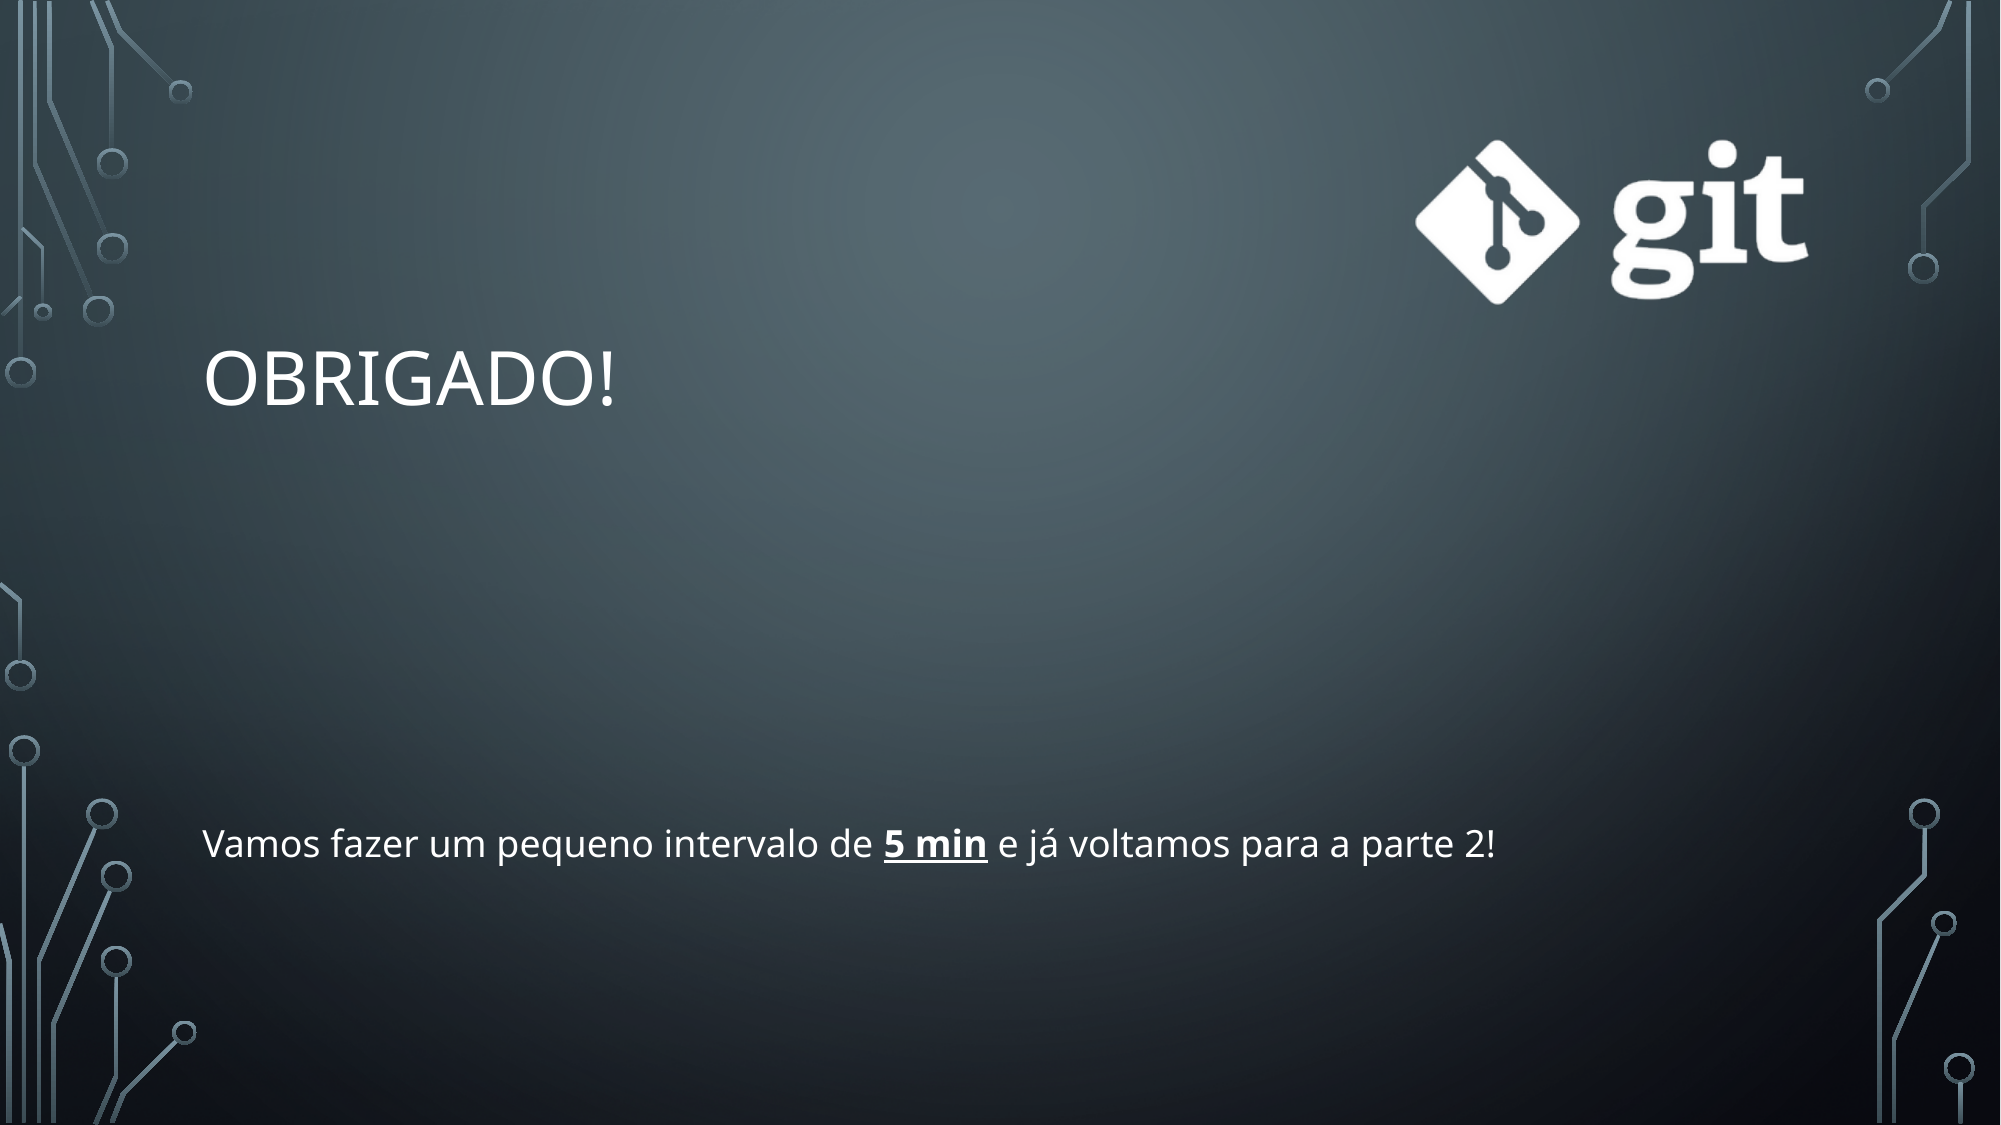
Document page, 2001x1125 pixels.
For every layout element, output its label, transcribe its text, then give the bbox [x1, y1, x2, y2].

picture [1411, 22, 1813, 423]
list Vamos fazer um pequeno intervalo de 5 min e já voltamos para a parte 2! [187, 725, 1812, 950]
title Obrigado! [187, 99, 1813, 663]
